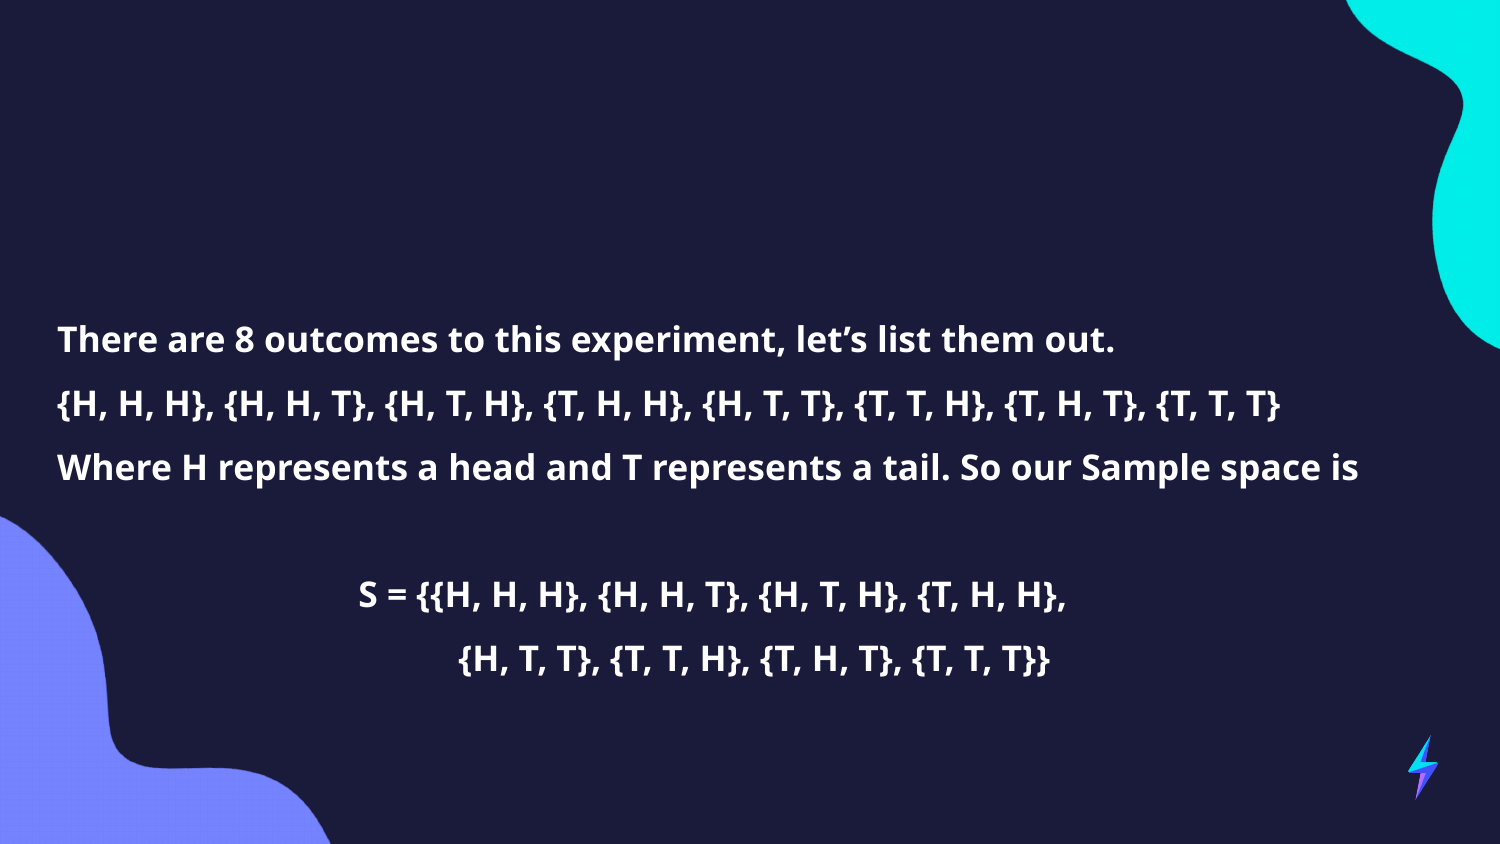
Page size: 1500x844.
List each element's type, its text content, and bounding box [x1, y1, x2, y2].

picture [1408, 734, 1439, 801]
picture [0, 434, 433, 844]
picture [1216, 0, 1500, 397]
text_box There are 8 outcomes to this experiment, let’s list them out. {H, H, H}, {H, H, T}, {H, T, H}, {T, H, H}, {H, T, T}, {T, T, H}, {T, H, T}, {T, T, T} Where H represents a head and T represents a tail. So our Sample space is S = {{H, H, H}, {H, H, T}, {H, T, H}, {T, H, H}, {H, T, T}, {T, T, H}, {T, H, T}, {T, T, T}} [41, 281, 1393, 694]
